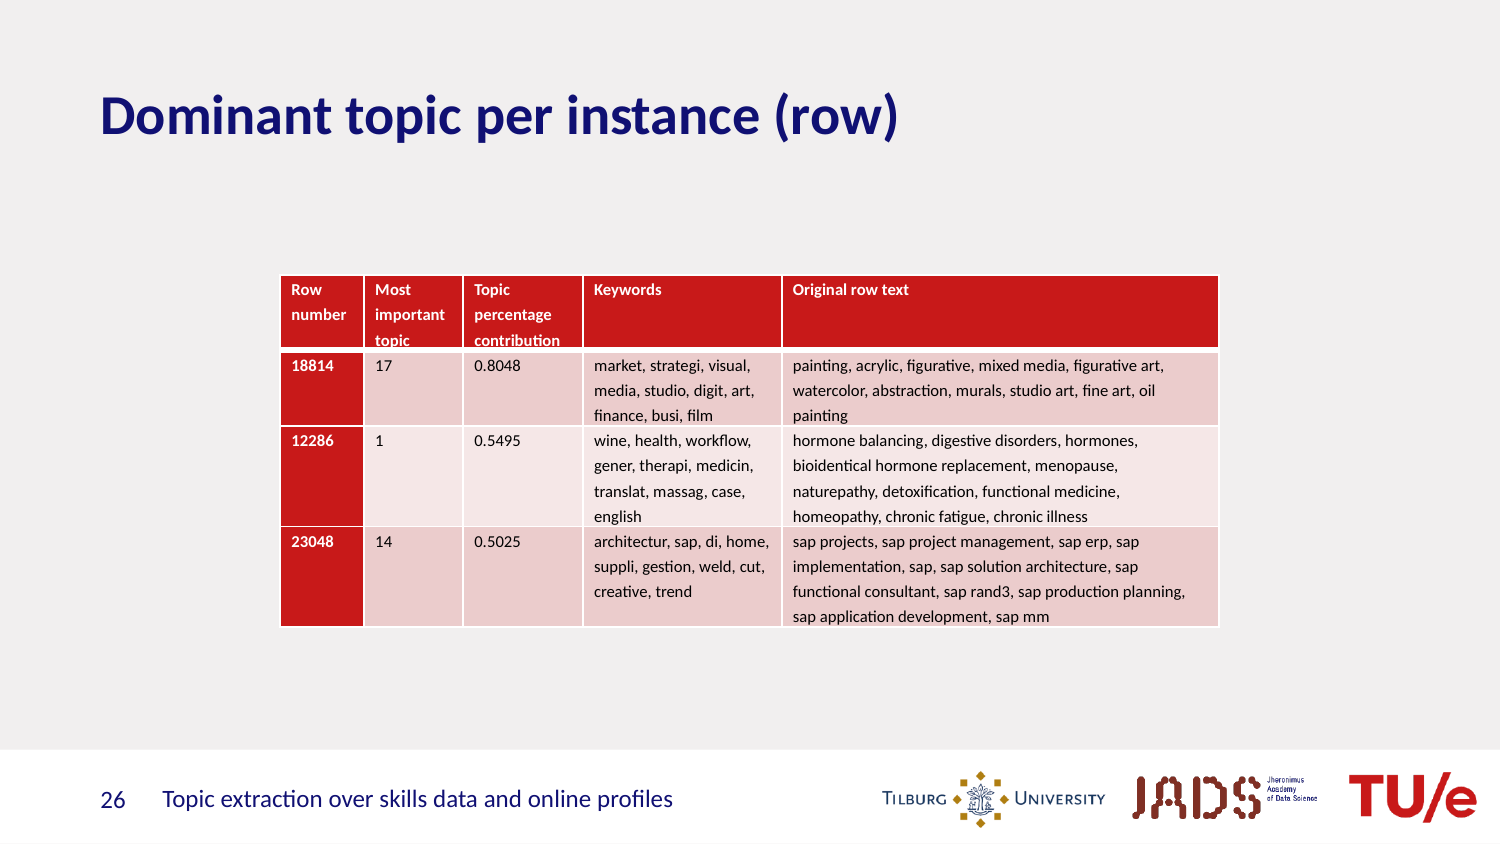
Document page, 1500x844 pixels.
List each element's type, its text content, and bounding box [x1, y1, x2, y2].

table_header Original row text [783, 276, 1218, 347]
table_header Row number [281, 276, 363, 347]
table_header Topic percentage contribution [464, 276, 582, 347]
slide_number 26 [100, 783, 199, 841]
table_cell sap projects, sap project management, sap erp, sap implementation, sap, sap solution architecture, sap functional consultant, sap rand3, sap production planning, sap application development, sap mm [783, 527, 1218, 626]
picture [869, 755, 1489, 840]
title Dominant topic per instance (row) [100, 89, 1401, 154]
table_cell 17 [365, 353, 462, 425]
table_cell 0.8048 [464, 353, 582, 425]
table_cell architectur, sap, di, home, suppli, gestion, weld, cut, creative, trend [584, 527, 781, 626]
table_cell 14 [365, 527, 462, 626]
table_cell 18814 [281, 353, 363, 425]
table_cell market, strategi, visual, media, studio, digit, art, finance, busi, film [584, 353, 781, 425]
table_cell 1 [365, 427, 462, 526]
table_cell wine, health, workflow, gener, therapi, medicin, translat, massag, case, english [584, 427, 781, 526]
table_cell 23048 [281, 527, 363, 626]
footer Topic extraction over skills data and online profiles [162, 782, 1267, 841]
table_cell 12286 [281, 427, 363, 526]
table_cell 0.5025 [464, 527, 582, 626]
table_cell 0.5495 [464, 427, 582, 526]
table_cell painting, acrylic, figurative, mixed media, figurative art, watercolor, abstraction, murals, studio art, fine art, oil painting [783, 353, 1218, 425]
table_header Keywords [584, 276, 781, 347]
table_header Most important topic [365, 276, 462, 347]
table_cell hormone balancing, digestive disorders, hormones, bioidentical hormone replacement, menopause, naturepathy, detoxification, functional medicine, homeopathy, chronic fatigue, chronic illness [783, 427, 1218, 526]
